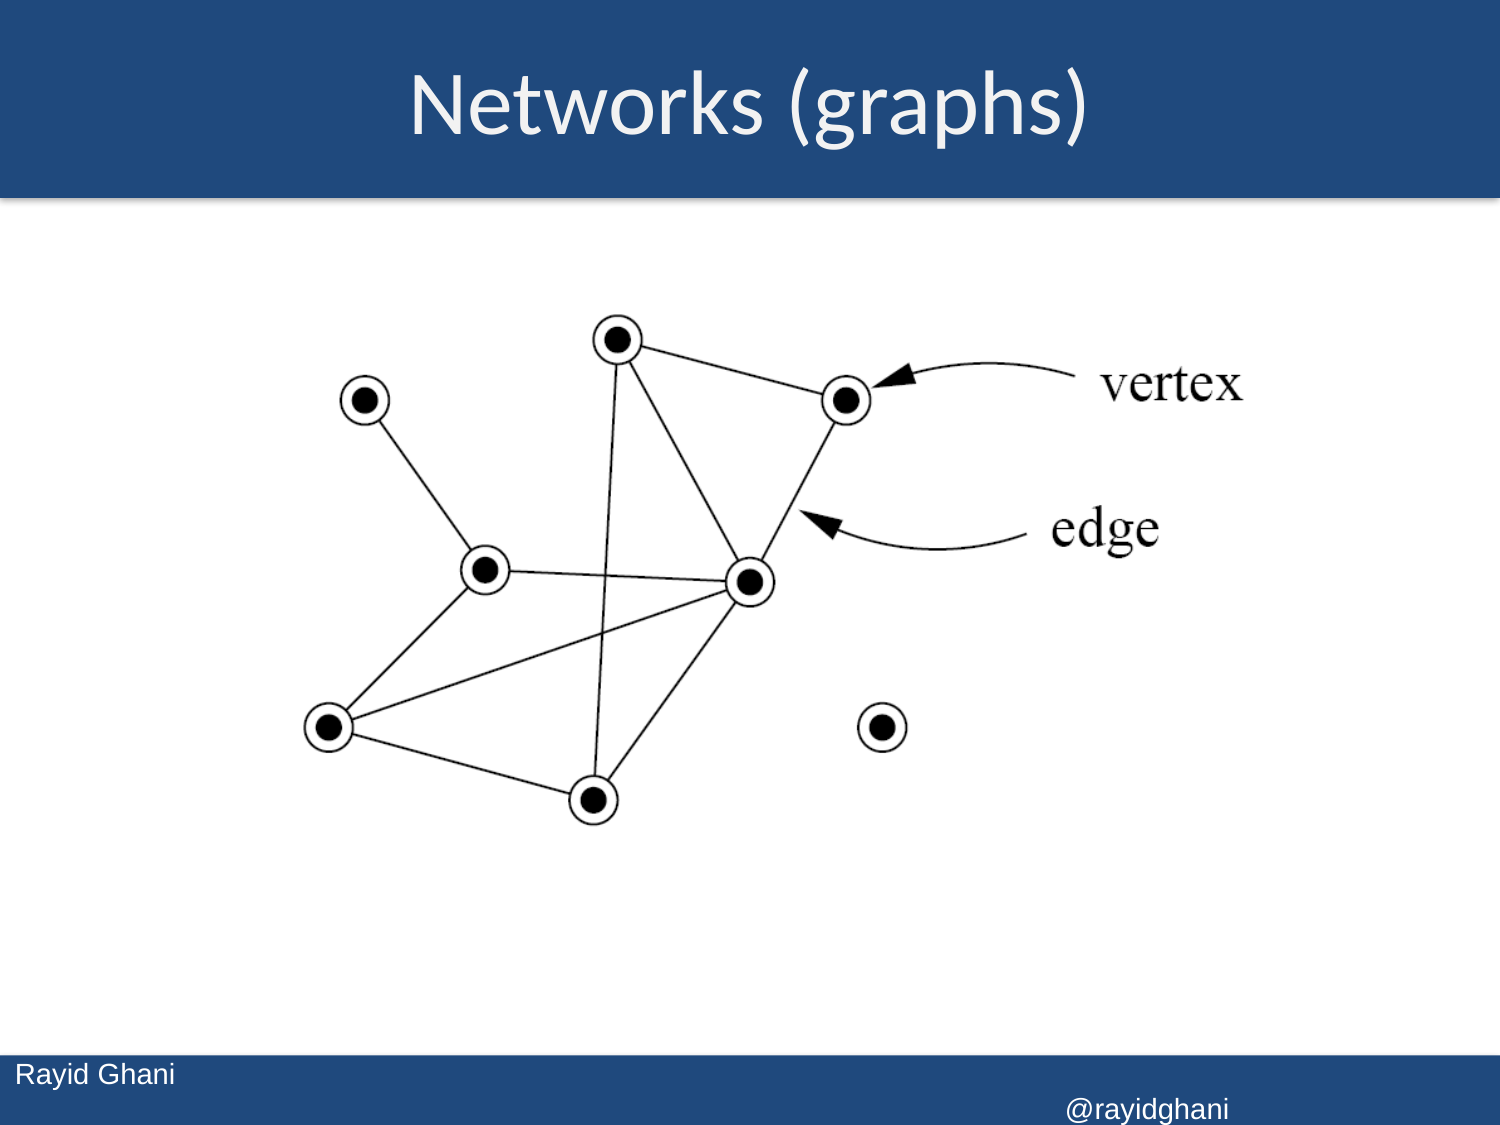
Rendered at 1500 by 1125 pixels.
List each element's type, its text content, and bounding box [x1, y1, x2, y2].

picture [287, 284, 1263, 838]
title Networks (graphs) [0, 3, 1500, 192]
